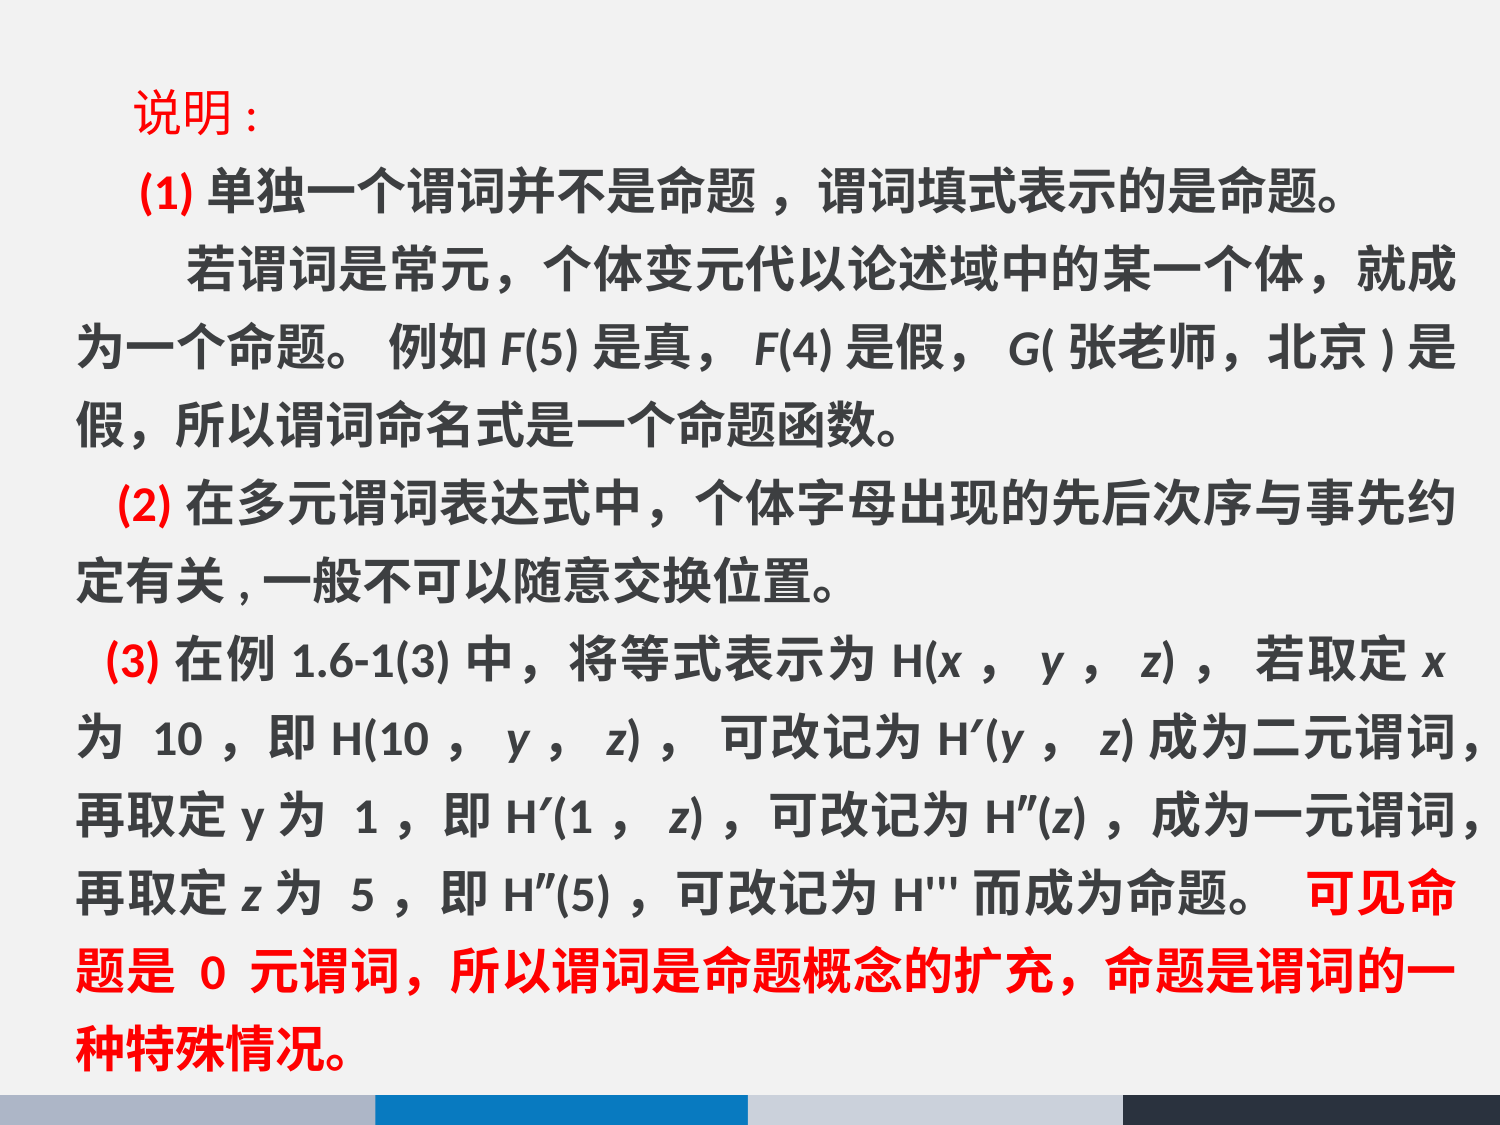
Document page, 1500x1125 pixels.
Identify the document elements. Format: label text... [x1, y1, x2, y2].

text_box 说明: (1)单独一个谓词并不是命题 ，谓词填式表示的是命题。 若谓词是常元，个体变元代以论述域中的某一个体，就成为一个命题。 例如F(5)是真，F(4)是假，G(张老师，北京)是假，所以谓词命名式是一个命题函数。 (2)在多元谓词表达式中，个体字母出现的先后次序与事先约定有关,一般不可以随意交换位置。 (3)在例1.6-1(3)中，将等式表示为H(x，y，z)， 若取定x为 10，即H(10，y，z)， 可改记为H′(y，z)成为二元谓词，再取定y为 1，即H′(1，z)，可改记为H″(z)，成为一元谓词，再取定z为 5，即H″(5)，可改记为H'''而成为命题。 可见命题是 0 元谓词，所以谓词是命题概念的扩充，命题是谓词的一种特殊情况。 [61, 56, 1473, 1085]
